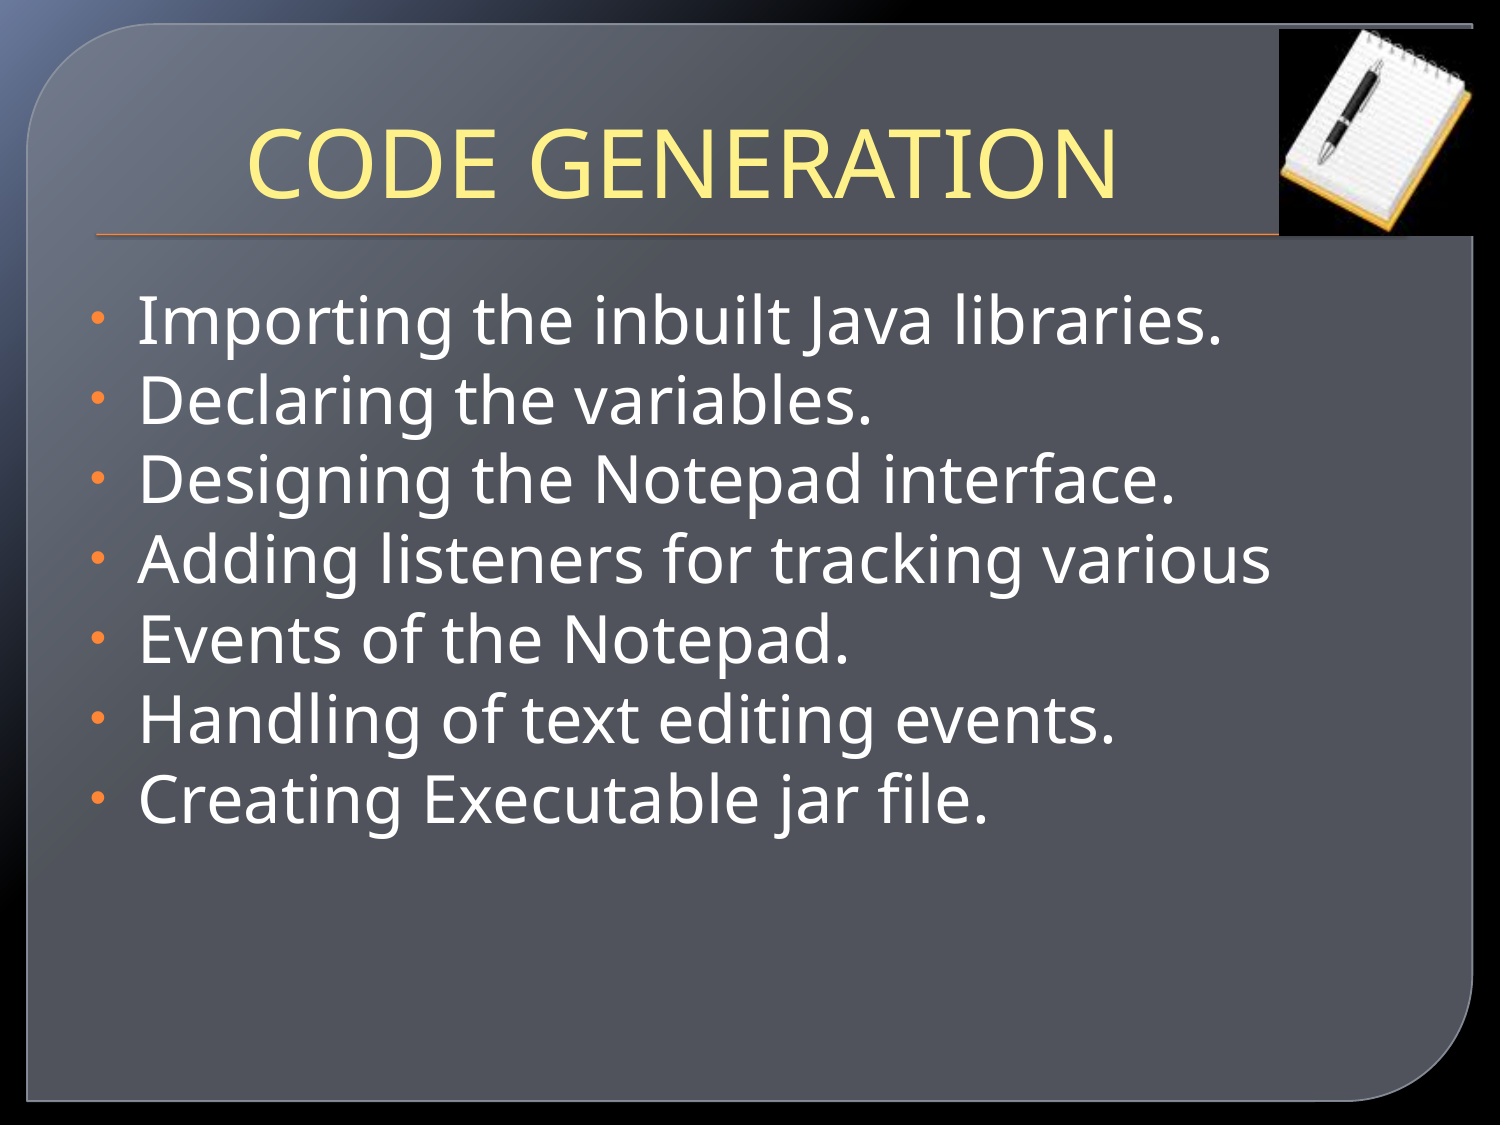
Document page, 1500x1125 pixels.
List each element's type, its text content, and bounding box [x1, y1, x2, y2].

list Importing the inbuilt Java libraries. Declaring the variables. Designing the Notepad interface. Adding listeners for tracking various Events of the Notepad. Handling of text editing events. Creating Executable jar file. [75, 270, 1425, 1025]
title CODE GENERATION [0, 37, 1138, 225]
picture [1274, 24, 1476, 238]
